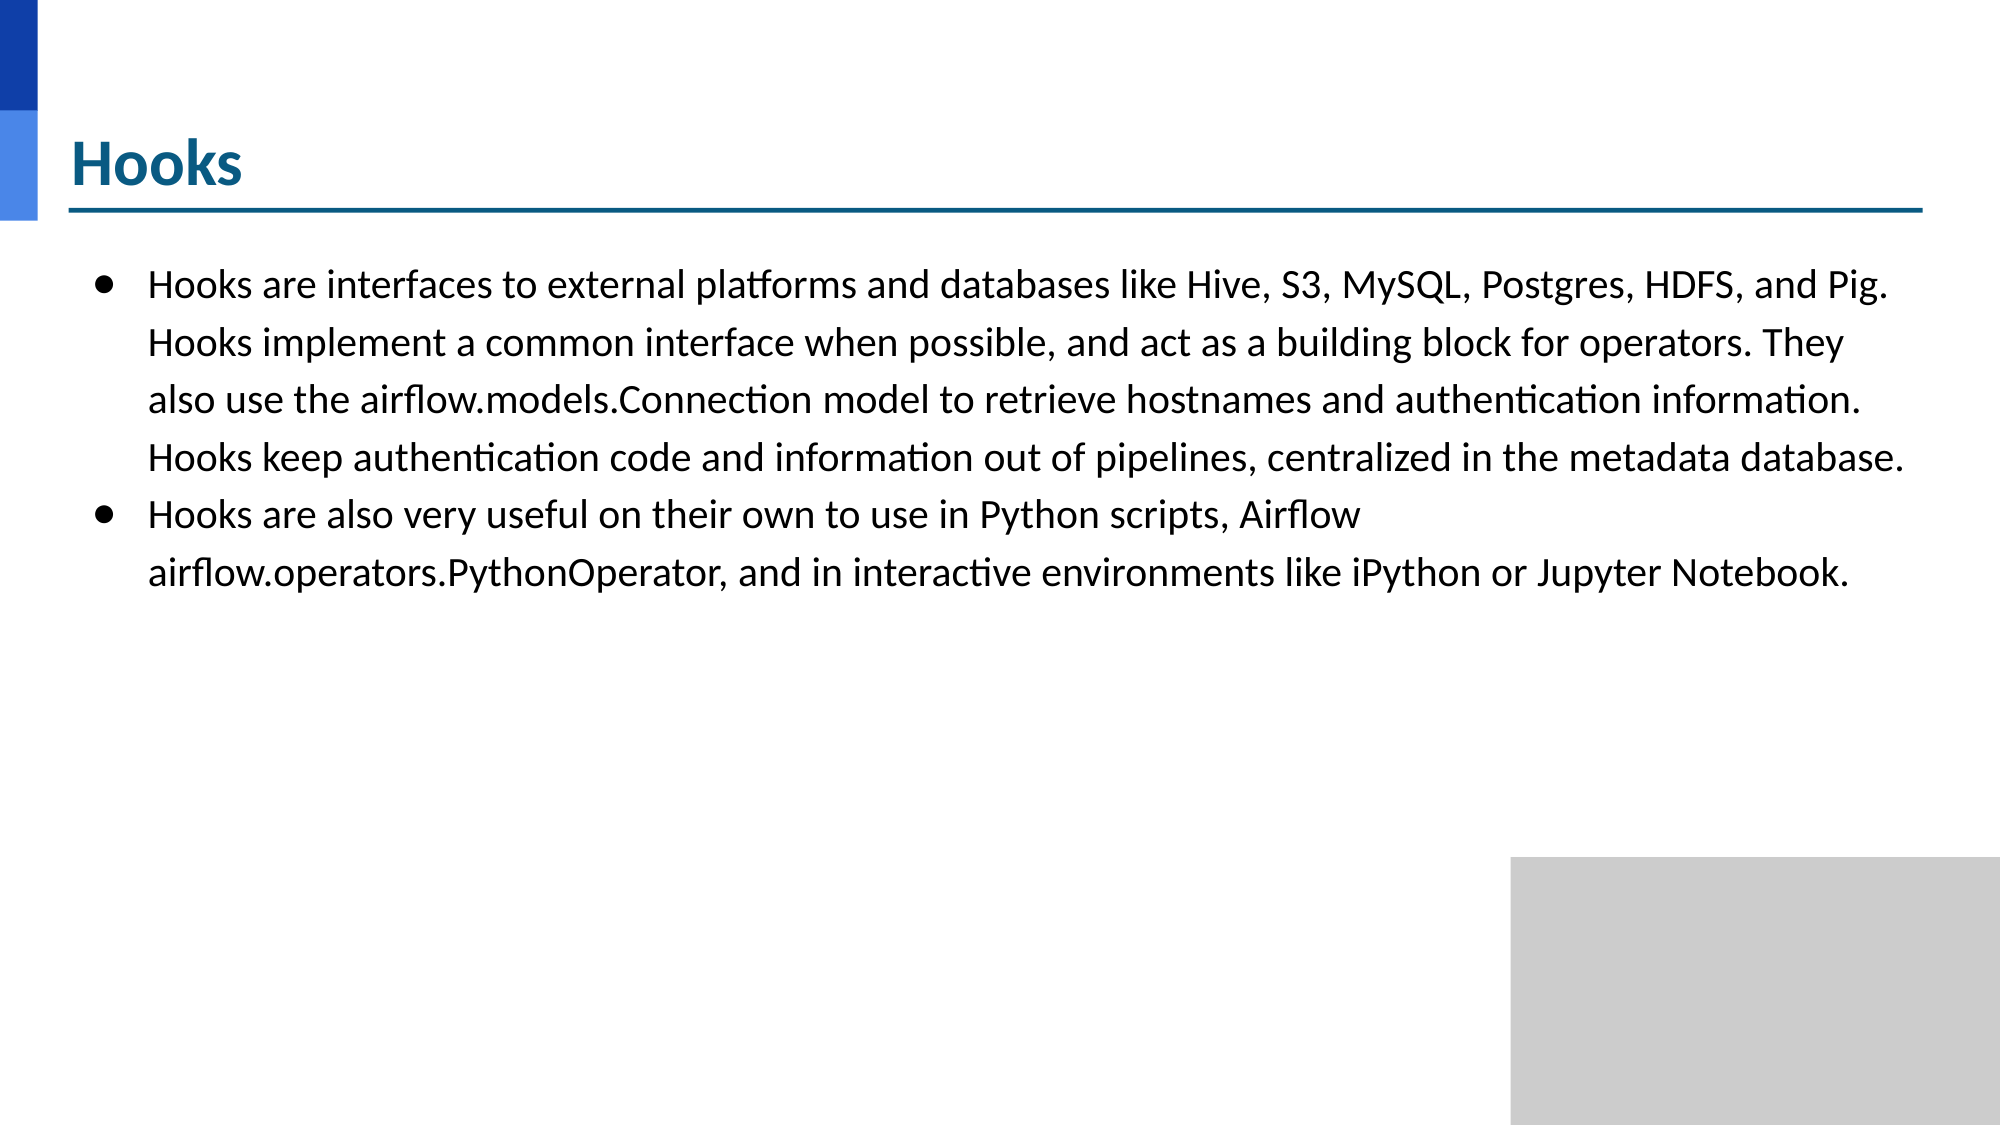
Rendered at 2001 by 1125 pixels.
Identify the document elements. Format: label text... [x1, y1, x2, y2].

picture [0, 2, 2000, 1125]
list Hooks are interfaces to external platforms and databases like Hive, S3, MySQL, Postgres, HDFS, and Pig. Hooks implement a common interface when possible, and act as a building block for operators. They also use the airflow.models.Connection model to retrieve hostnames and authentication information. Hooks keep authentication code and information out of pipelines, centralized in the metadata database. Hooks are also very useful on their own to use in Python scripts, Airflow airflow.operators.PythonOperator, and in interactive environments like iPython or Jupyter Notebook. [58, 234, 1923, 762]
title Hooks [68, 115, 1898, 198]
